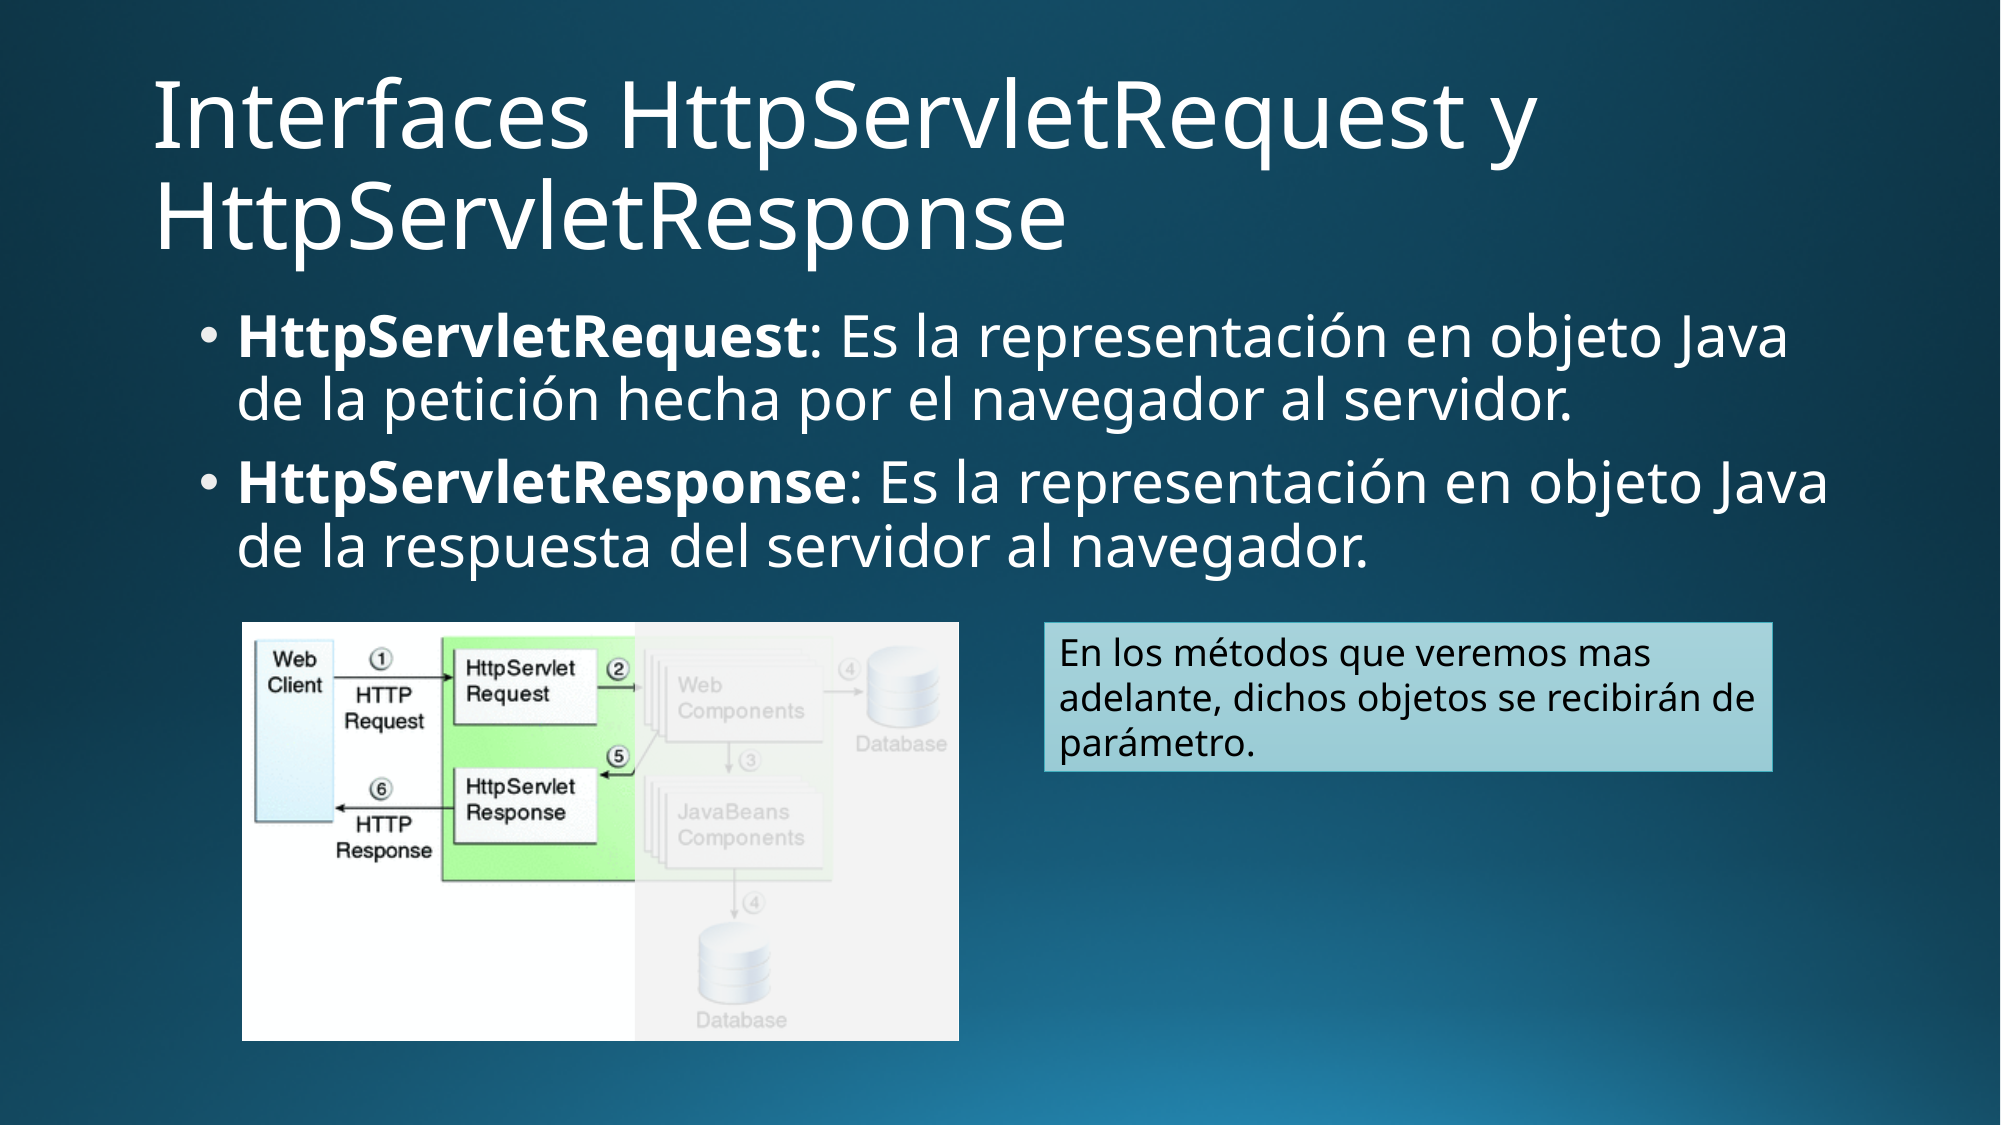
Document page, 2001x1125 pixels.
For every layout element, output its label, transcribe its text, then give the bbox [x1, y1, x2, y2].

title Interfaces HttpServletRequest y HttpServletResponse [137, 59, 1863, 278]
list HttpServletRequest: Es la representación en objeto Java de la petición hecha por el navegador al servidor. HttpServletResponse: Es la representación en objeto Java de la respuesta del servidor al navegador. [183, 299, 1863, 600]
picture [0, 0, 2001, 1125]
text_box En los métodos que veremos mas adelante, dichos objetos se recibirán de parámetro. [1044, 622, 1773, 772]
